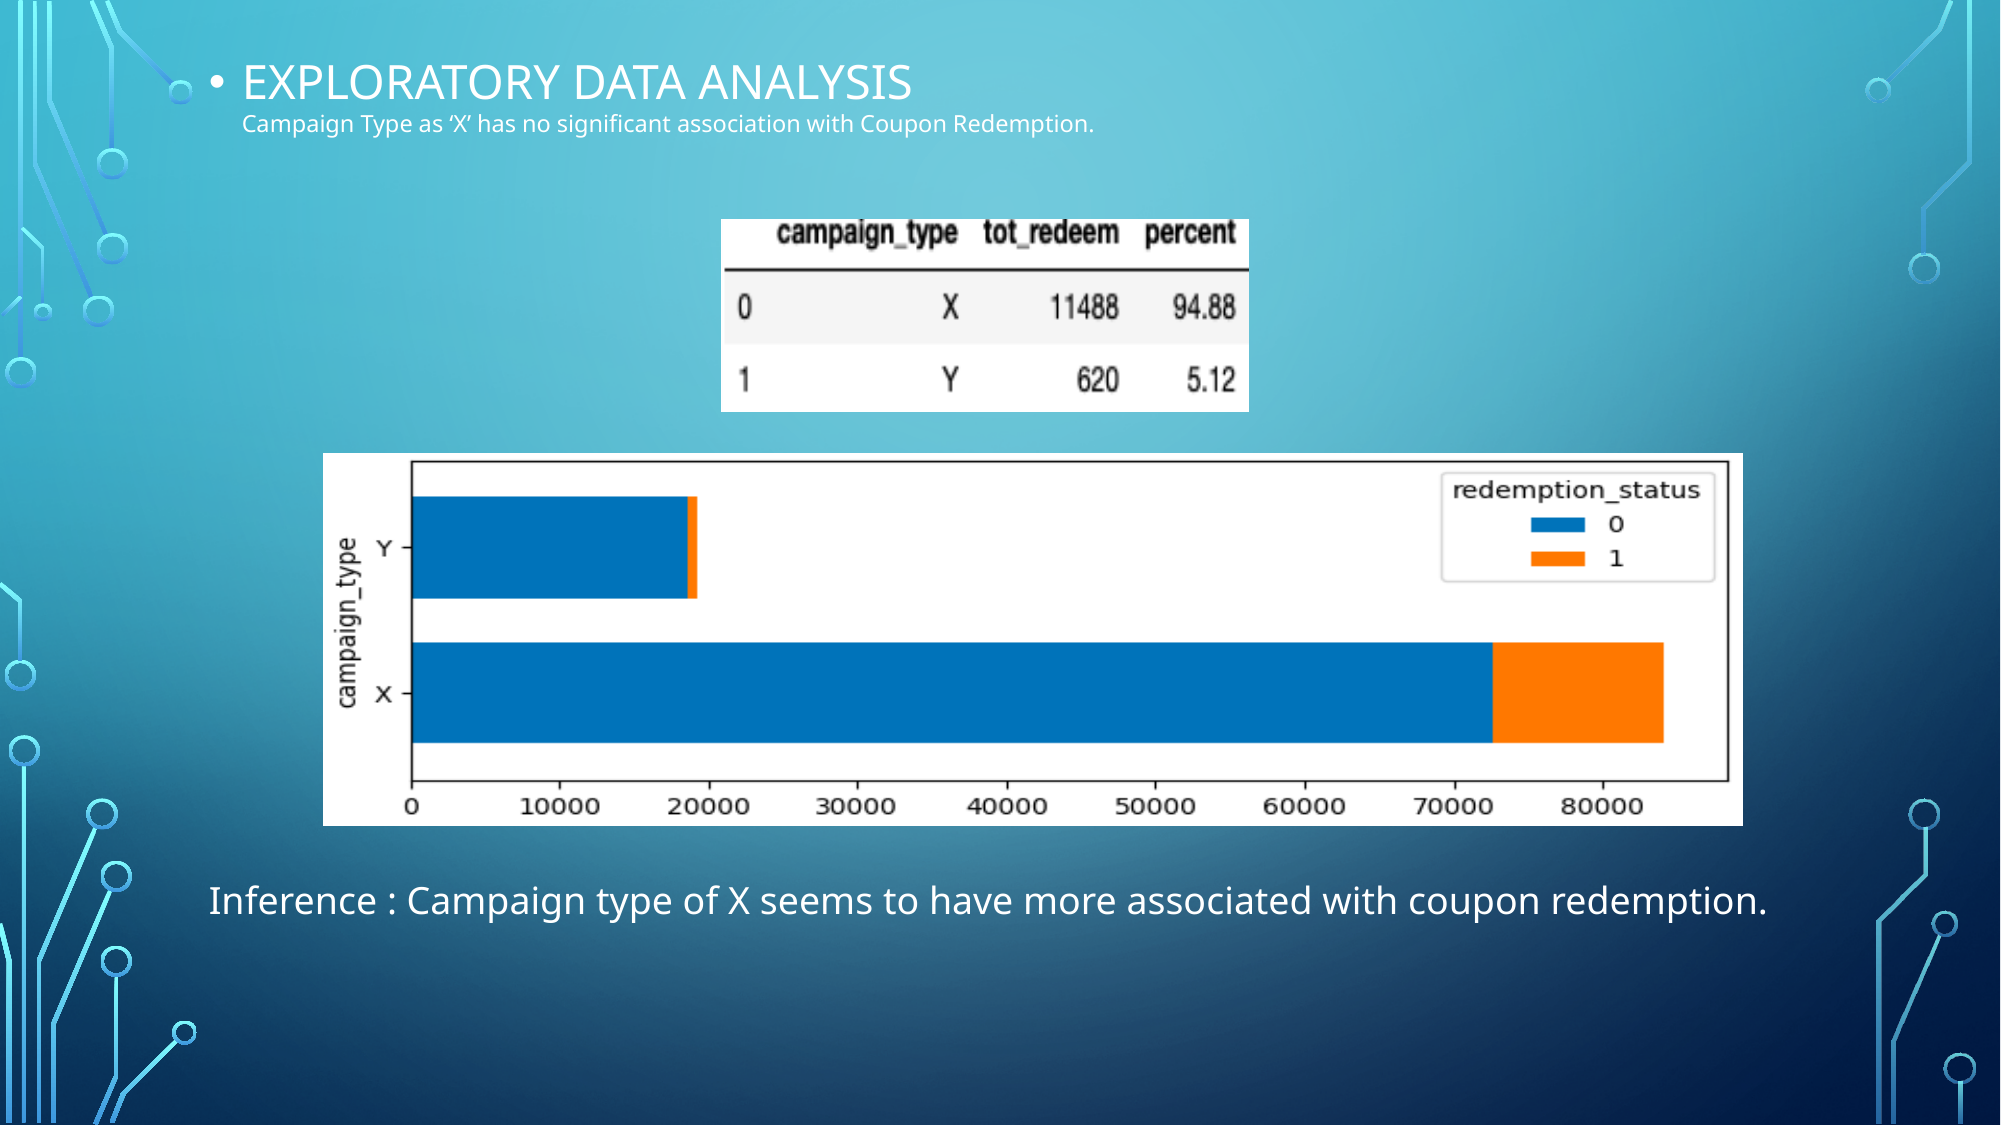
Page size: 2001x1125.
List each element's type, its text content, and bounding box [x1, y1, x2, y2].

picture [323, 453, 1743, 827]
title Exploratory Data Analysis Campaign Type as ‘X’ has no significant association with Coupon Redemption. [194, 44, 1820, 146]
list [720, 218, 1249, 412]
text_box Inference : Campaign type of X seems to have more associated with coupon redemption. [193, 869, 1950, 930]
